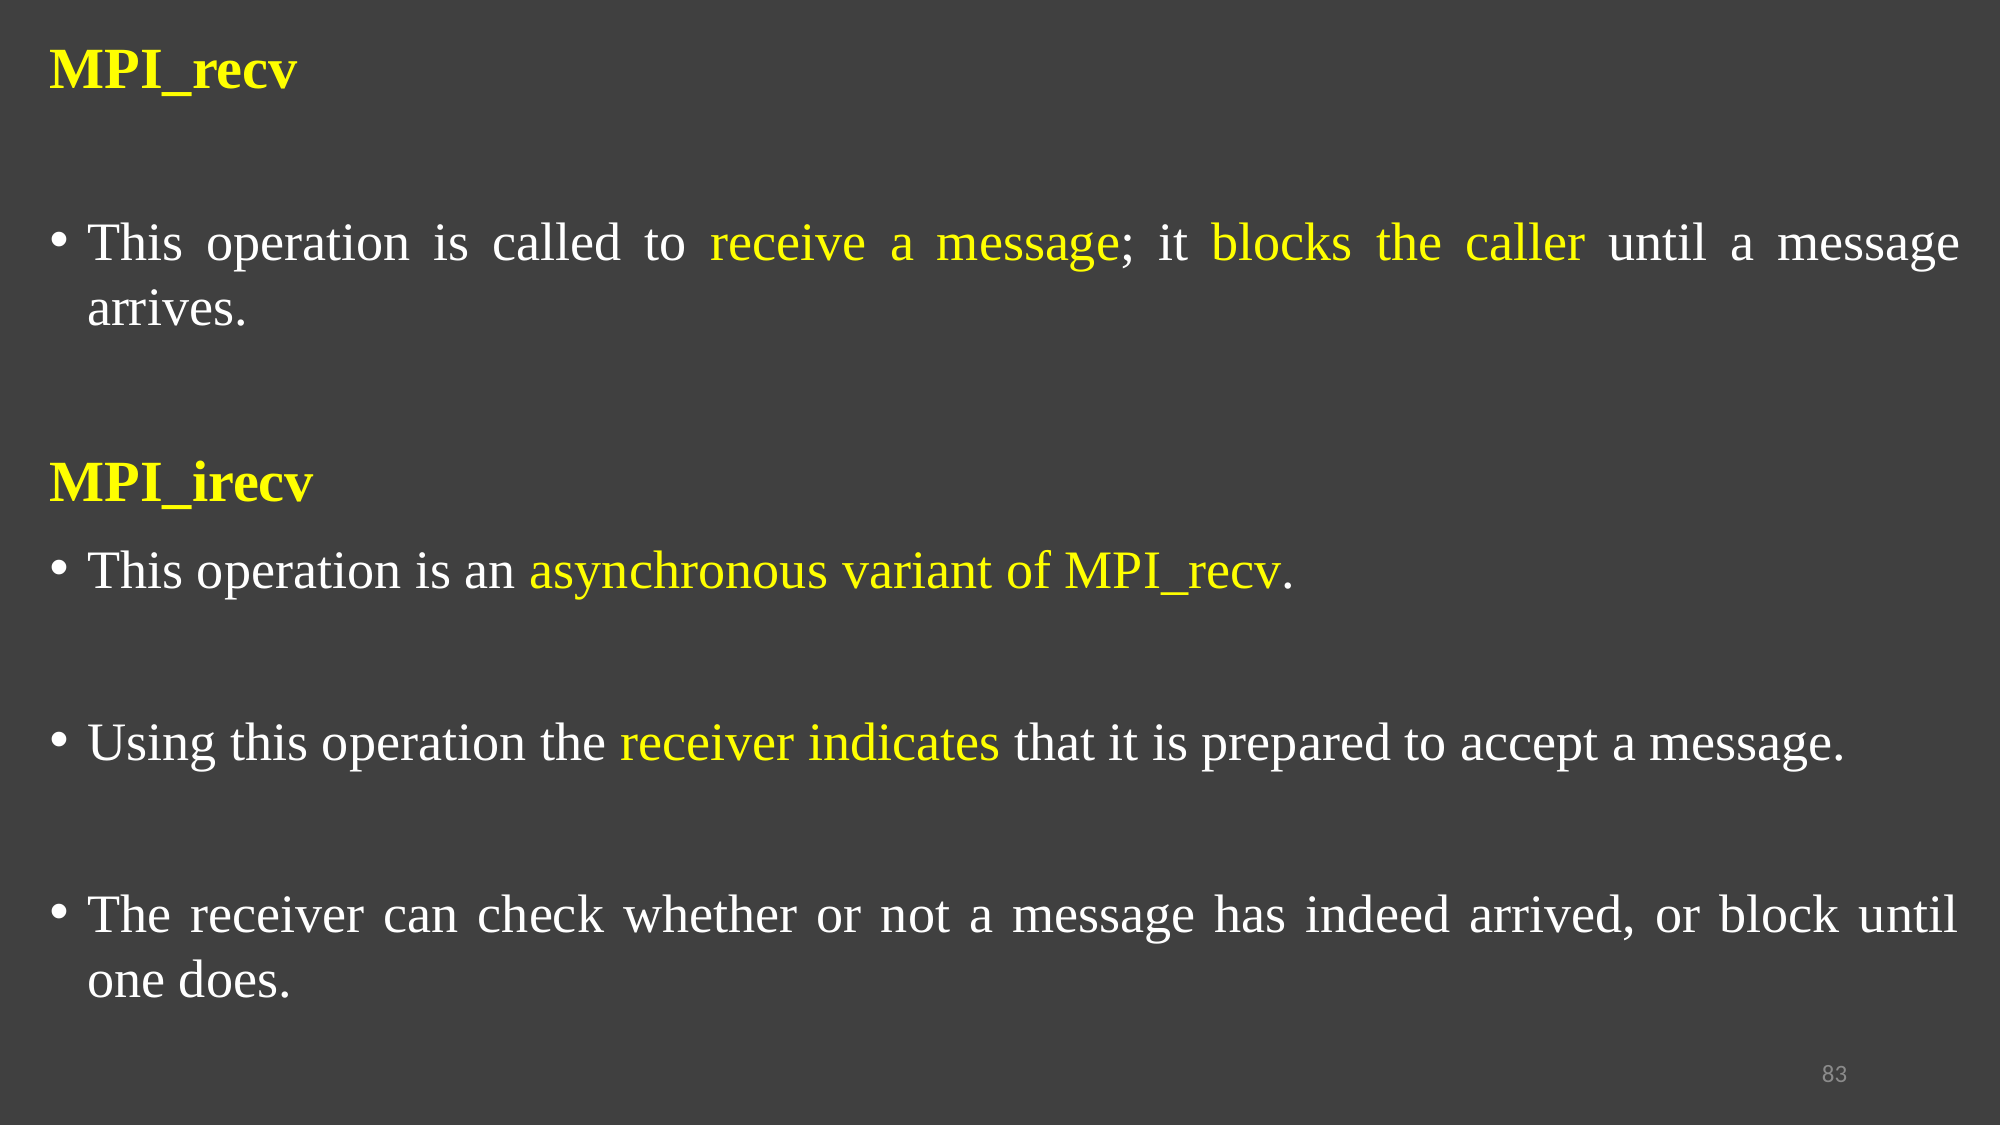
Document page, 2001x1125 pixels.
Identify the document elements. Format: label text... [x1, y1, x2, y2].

list MPI_recv This operation is called to receive a message; it blocks the caller until a message arrives. MPI_irecv This operation is an asynchronous variant of MPI_recv. Using this operation the receiver indicates that it is prepared to accept a message. The receiver can check whether or not a message has indeed arrived, or block until one does. [34, 22, 1976, 1103]
slide_number 83 [1412, 1042, 1863, 1103]
